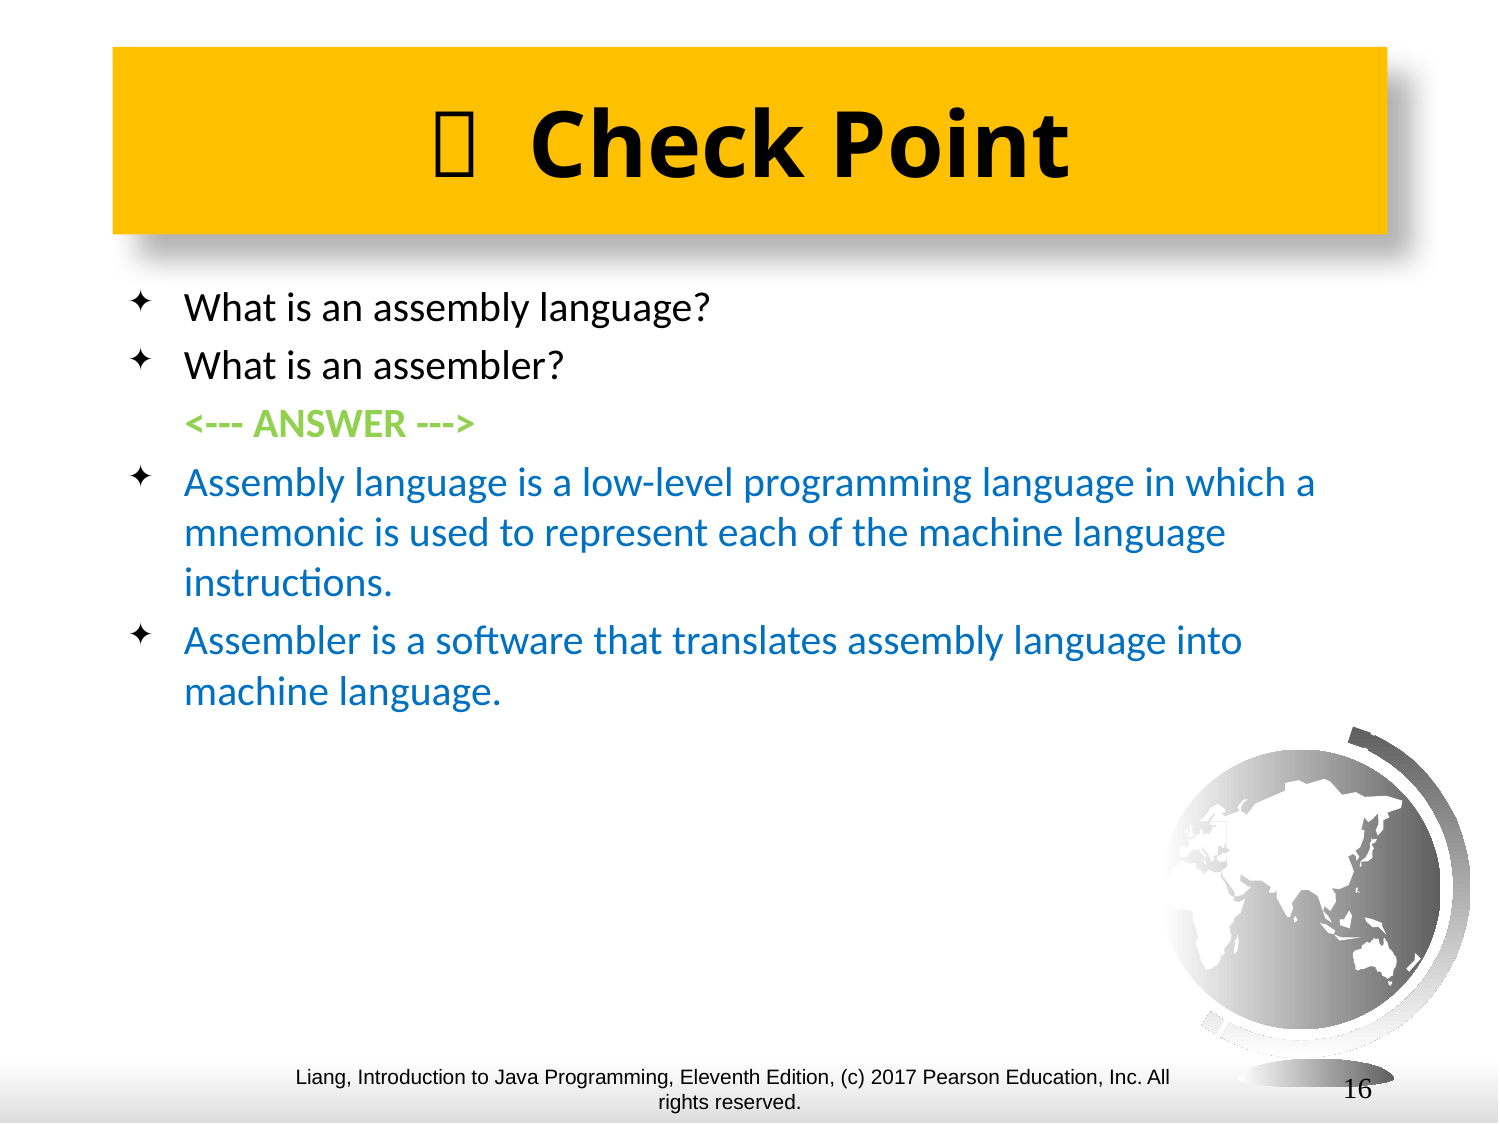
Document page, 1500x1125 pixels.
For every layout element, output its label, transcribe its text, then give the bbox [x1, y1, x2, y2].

list What is an assembly language? What is an assembler? <--- ANSWER ---> Assembly language is a low-level programming language in which a mnemonic is used to represent each of the machine language instructions. Assembler is a software that translates assembly language into machine language. [112, 271, 1388, 1050]
title  Check Point [112, 46, 1388, 235]
slide_number 16 [1074, 1049, 1388, 1125]
